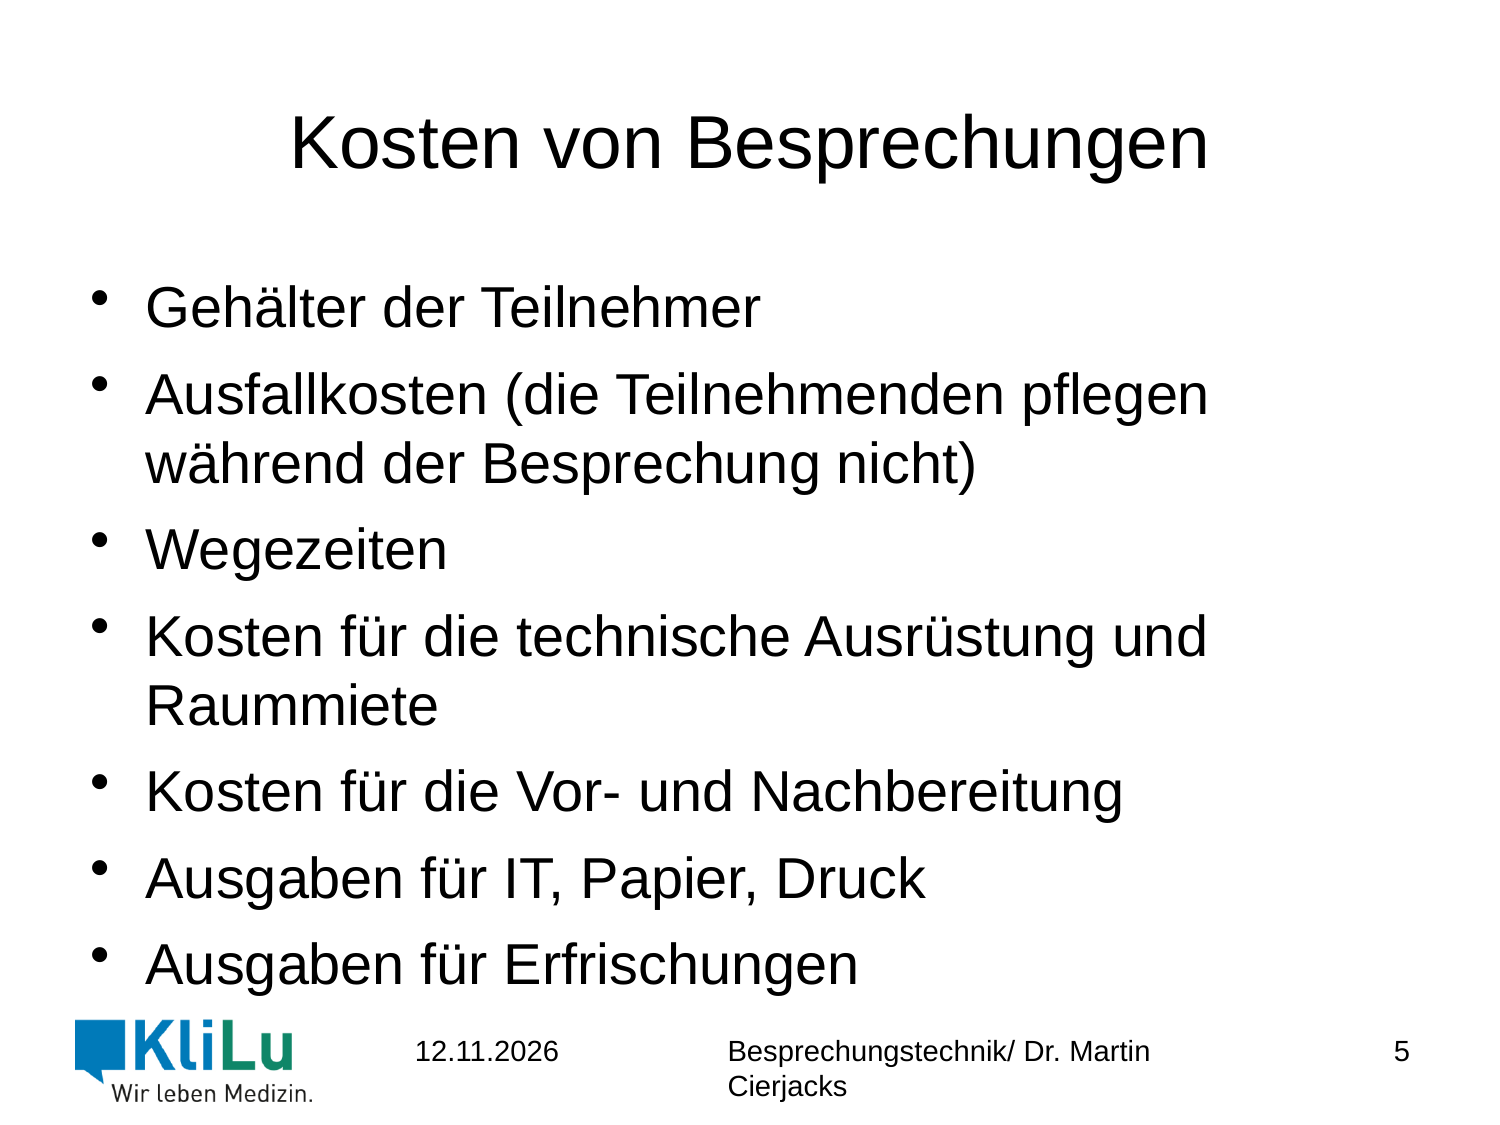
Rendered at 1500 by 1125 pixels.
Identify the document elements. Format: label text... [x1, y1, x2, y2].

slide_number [399, 1025, 700, 1104]
footer Besprechungstechnik/ Dr. Martin Cierjacks [712, 1025, 1250, 1104]
list Gehälter der Teilnehmer Ausfallkosten (die Teilnehmenden pflegen während der Besprechung nicht) Wegezeiten Kosten für die technische Ausrüstung und Raummiete Kosten für die Vor- und Nachbereitung Ausgaben für IT, Papier, Druck Ausgaben für Erfrischungen [75, 262, 1425, 1005]
title Kosten von Besprechungen [75, 45, 1425, 233]
slide_number 5 [1074, 1024, 1425, 1103]
picture [75, 1019, 312, 1102]
